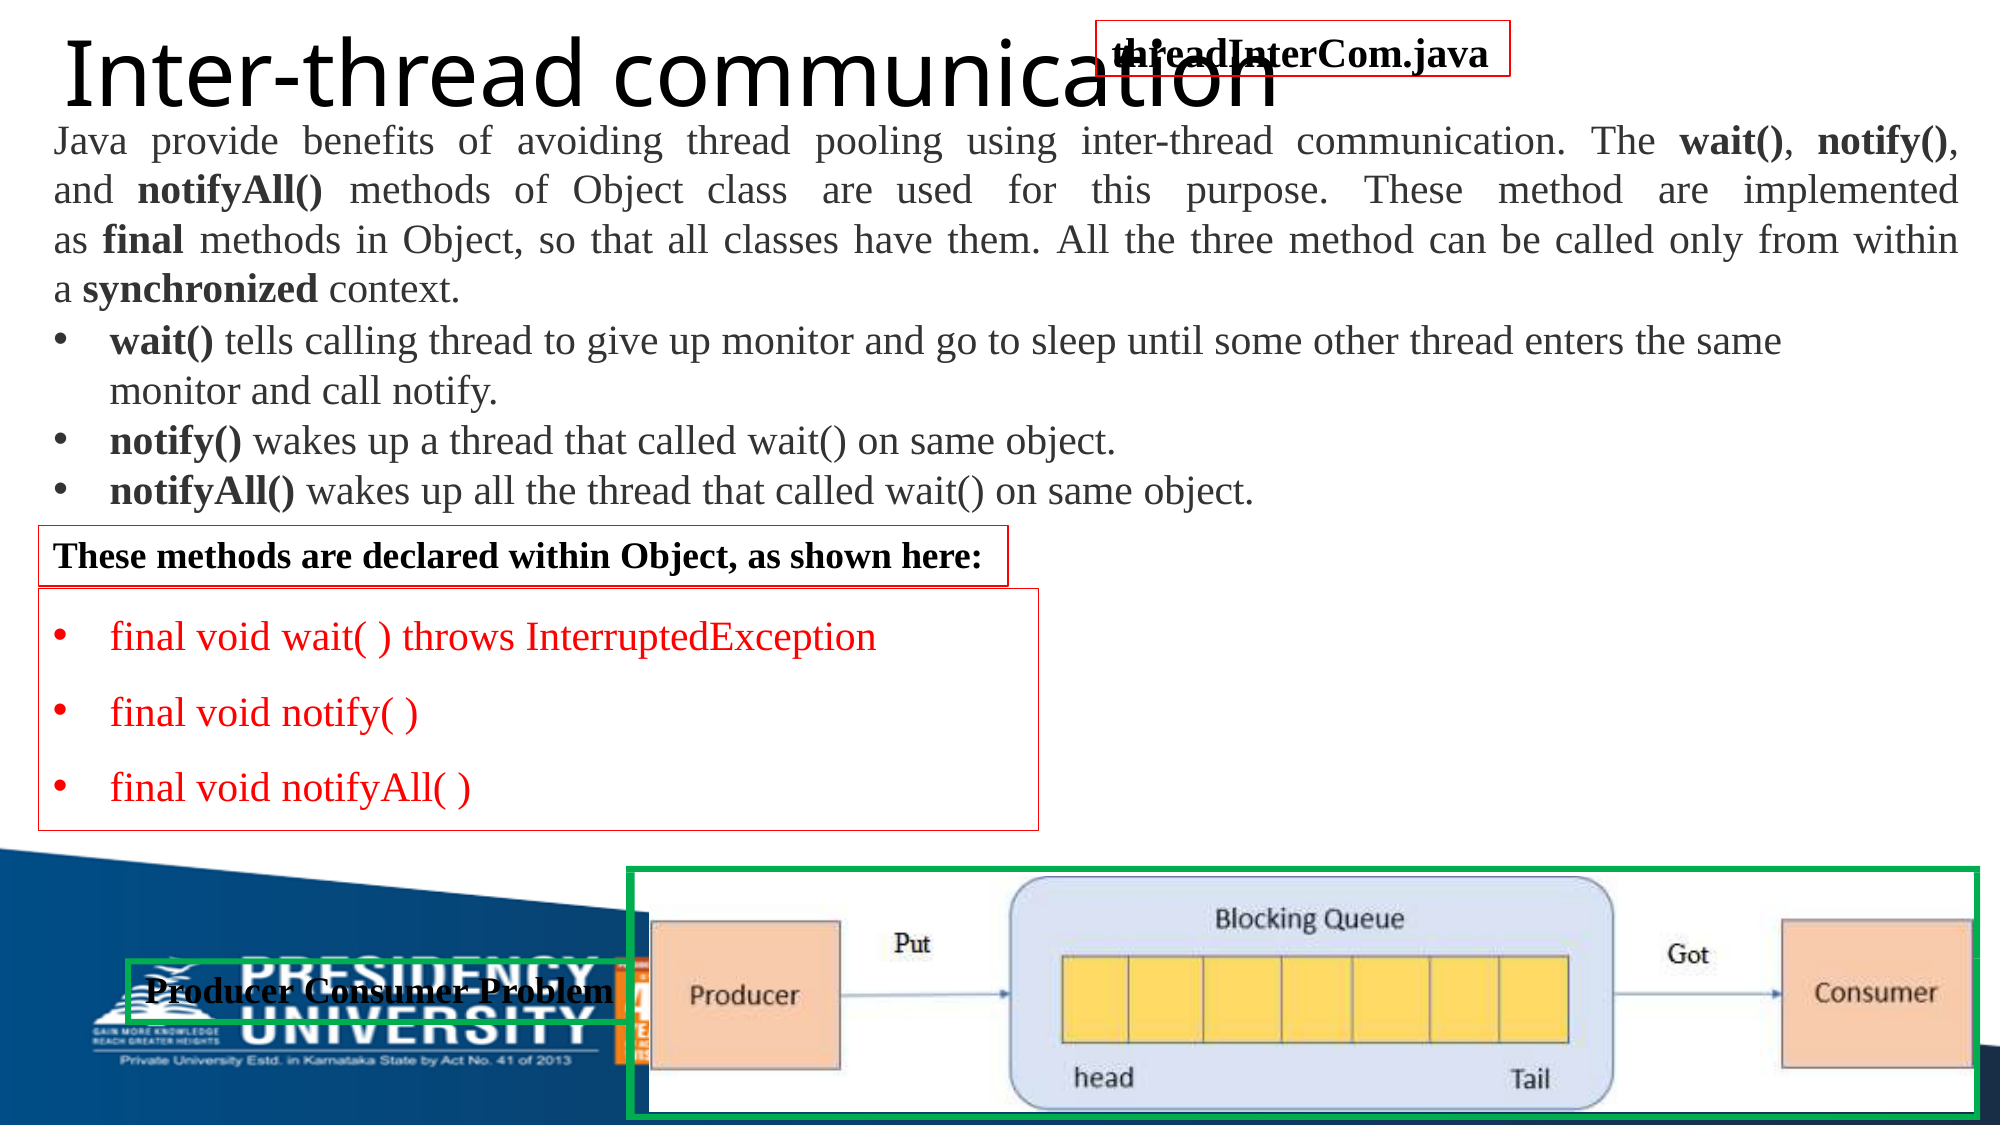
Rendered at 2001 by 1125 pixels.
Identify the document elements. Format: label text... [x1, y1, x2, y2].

text_box [626, 865, 1981, 876]
text_box threadInterCom.java [1096, 20, 1510, 77]
text_box Java provide benefits of avoiding thread pooling using inter-thread communication. The wait(), notify(), and notifyAll() methods of Object class are used for this purpose. These method are implemented as final methods in Object, so that all classes have them. All the three method can be called only from within a synchronized context. wait() tells calling thread to give up monitor and go to sleep until some other thread enters the same monitor and call notify. notify() wakes up a thread that called wait() on same object. notifyAll() wakes up all the thread that called wait() on same object. These methods are declared within Object, as shown here: final void wait( ) throws InterruptedException final void notify( ) final void notifyAll( ) [39, 112, 1960, 810]
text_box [125, 876, 1981, 1121]
title Inter-thread communication [62, 0, 1863, 164]
picture [0, 845, 2000, 1125]
text_box [38, 588, 1039, 831]
